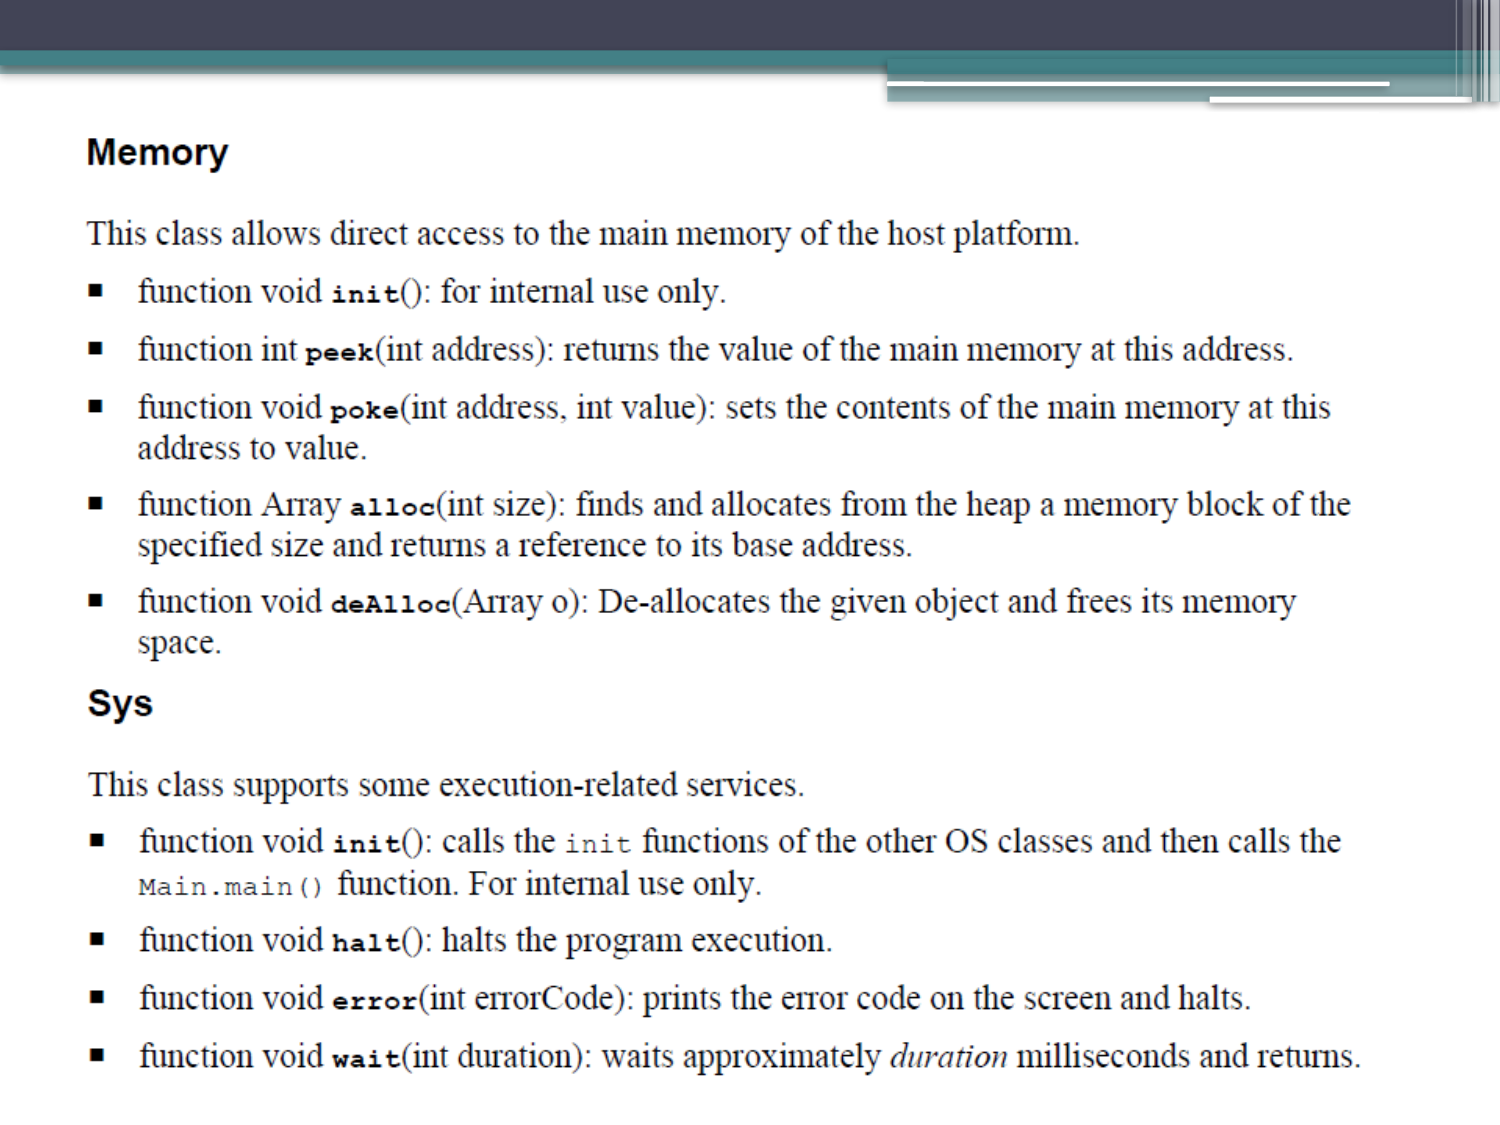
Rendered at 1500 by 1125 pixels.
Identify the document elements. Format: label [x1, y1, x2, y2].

picture [62, 112, 1401, 1099]
